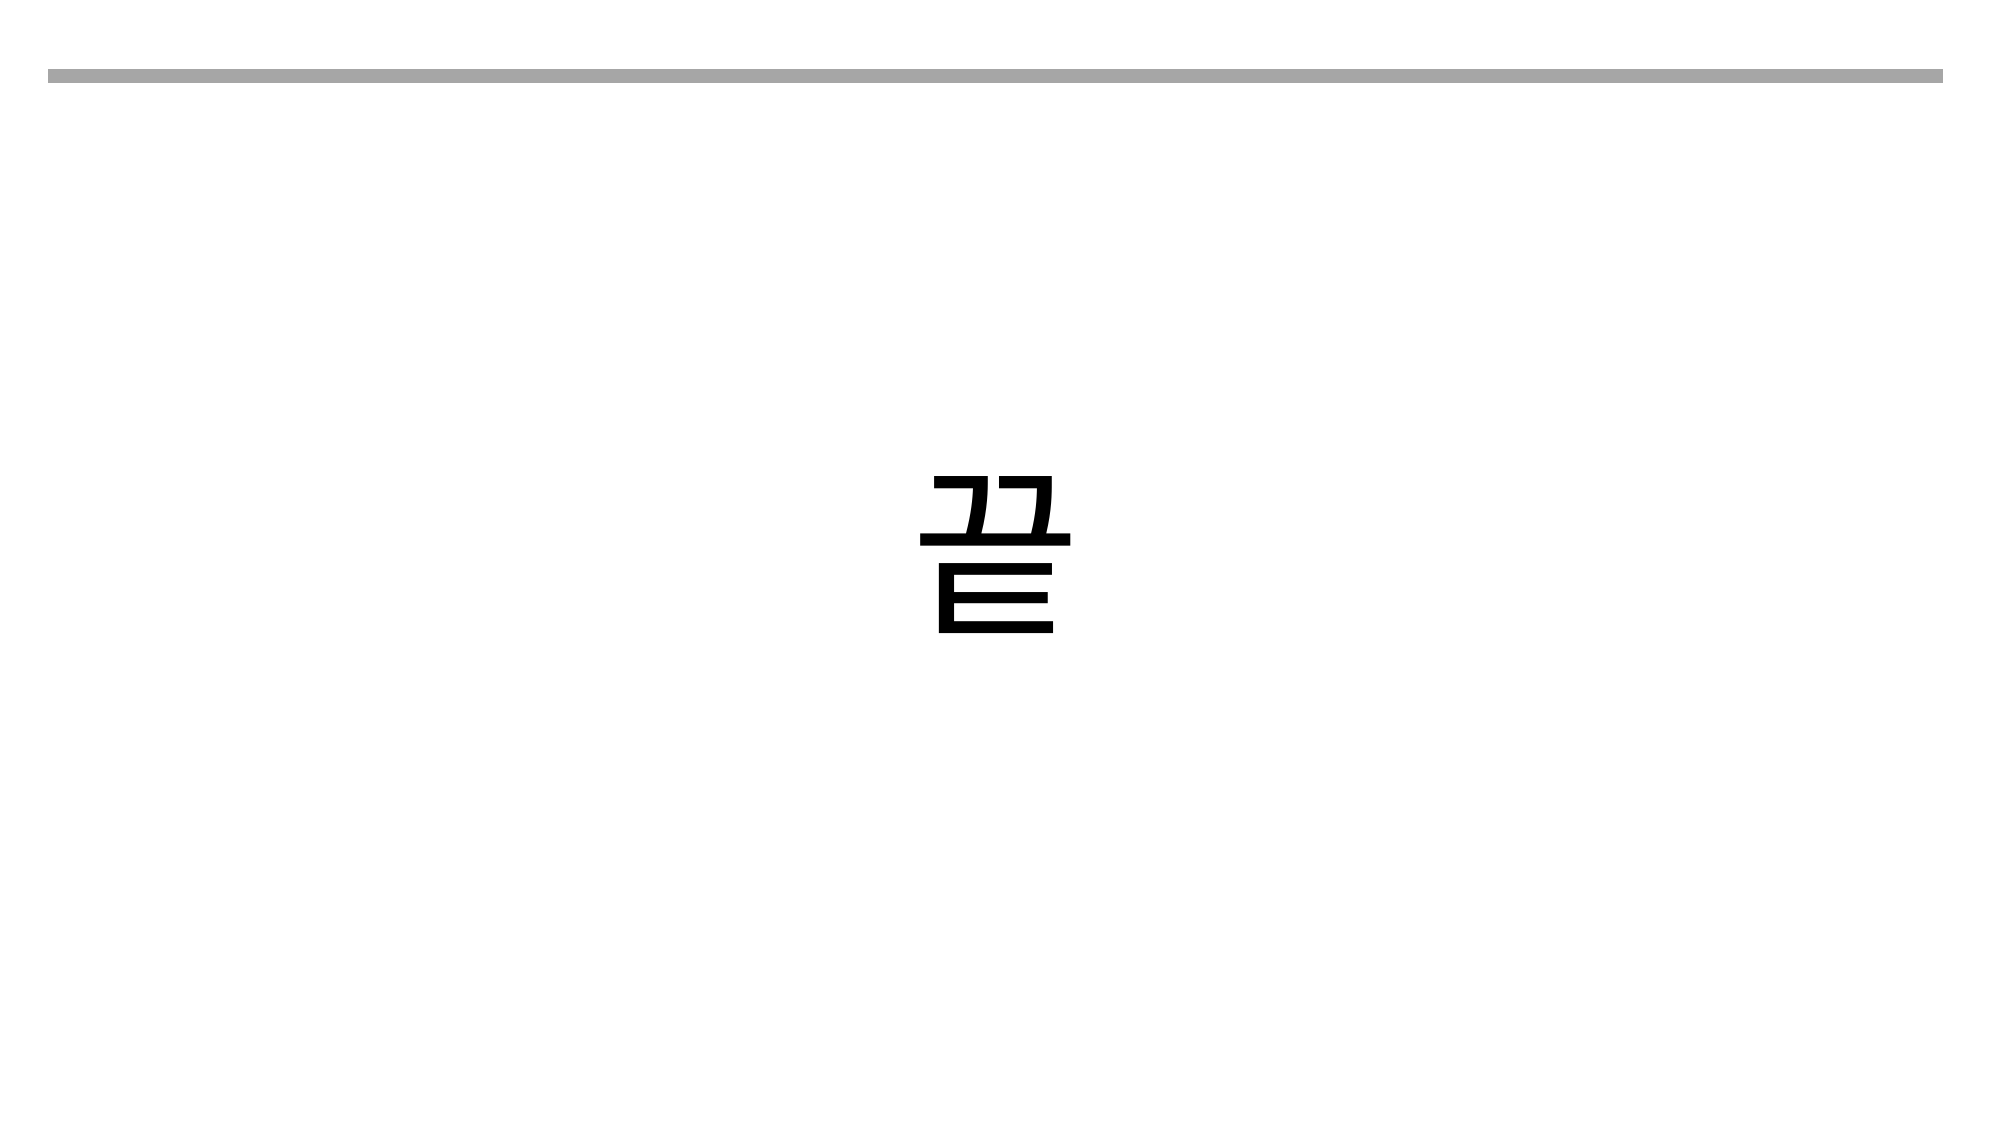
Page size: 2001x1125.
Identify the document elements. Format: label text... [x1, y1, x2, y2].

text_box 끝 [852, 454, 1140, 670]
